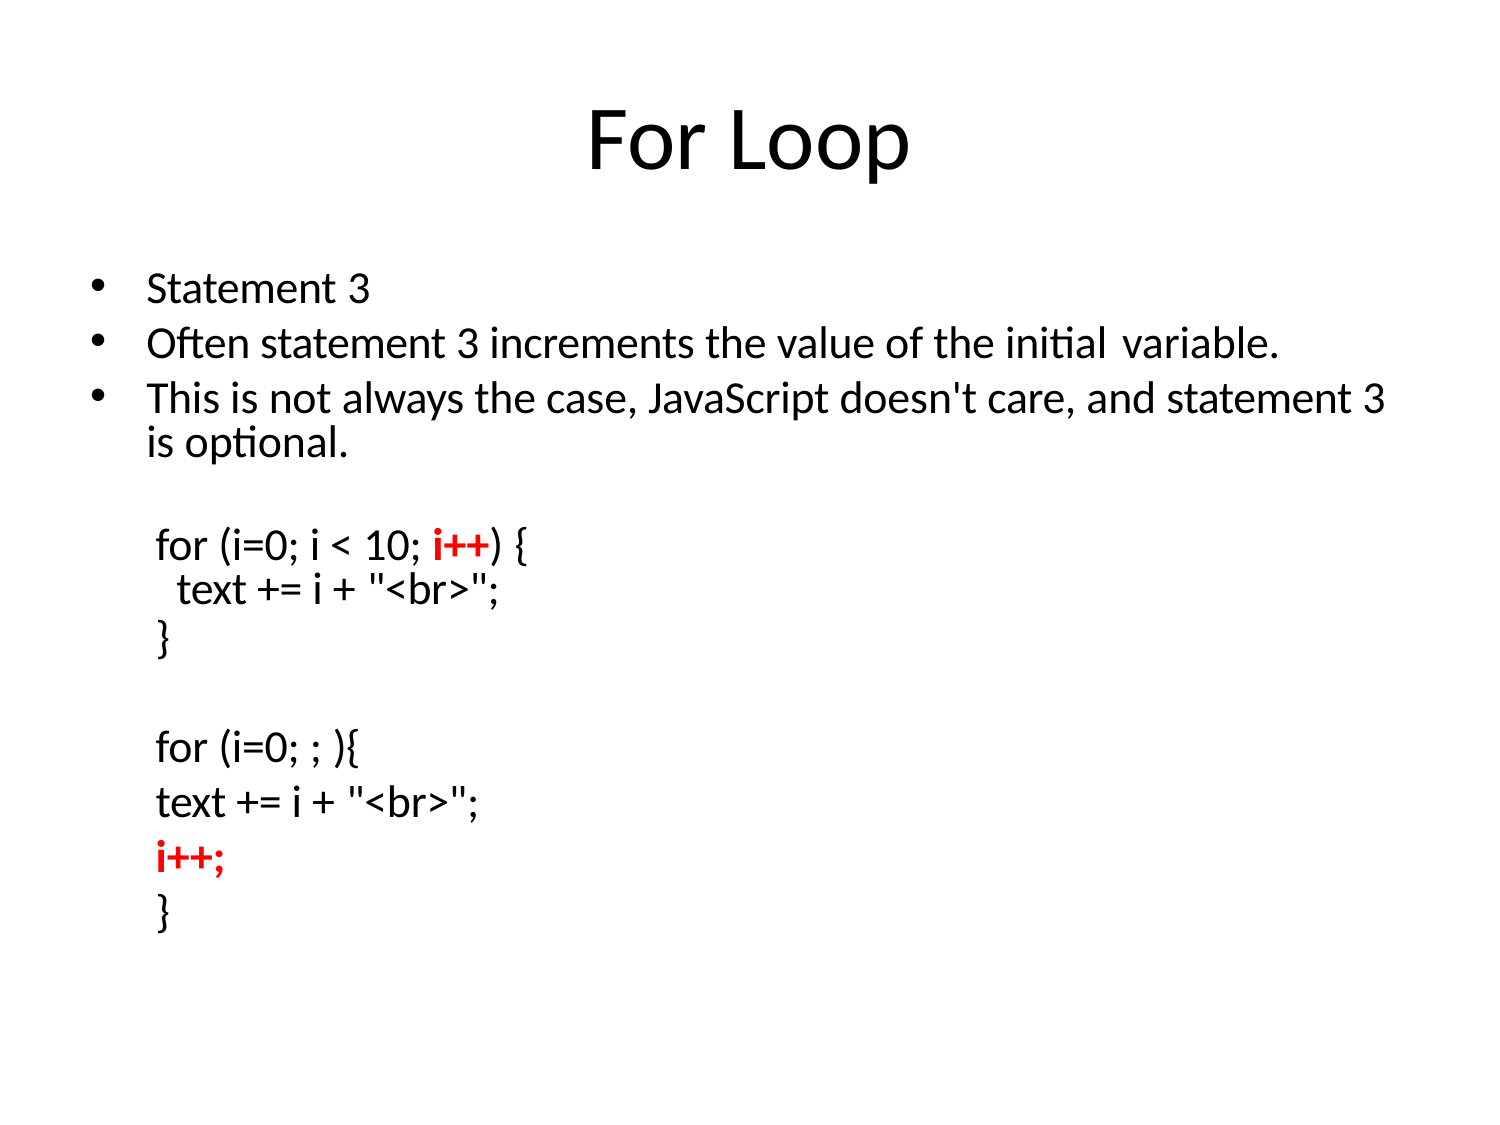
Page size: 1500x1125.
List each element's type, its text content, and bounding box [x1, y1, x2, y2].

title For Loop [584, 75, 915, 255]
text_box Statement 3 Often statement 3 increments the value of the initial variable. This is not always the case, JavaScript doesn't care, and statement 3 is optional. for (i=0; i < 10; i++) { text += i + "<br>"; } for (i=0; ; ){ text += i + "<br>"; i++; } [87, 255, 1407, 938]
